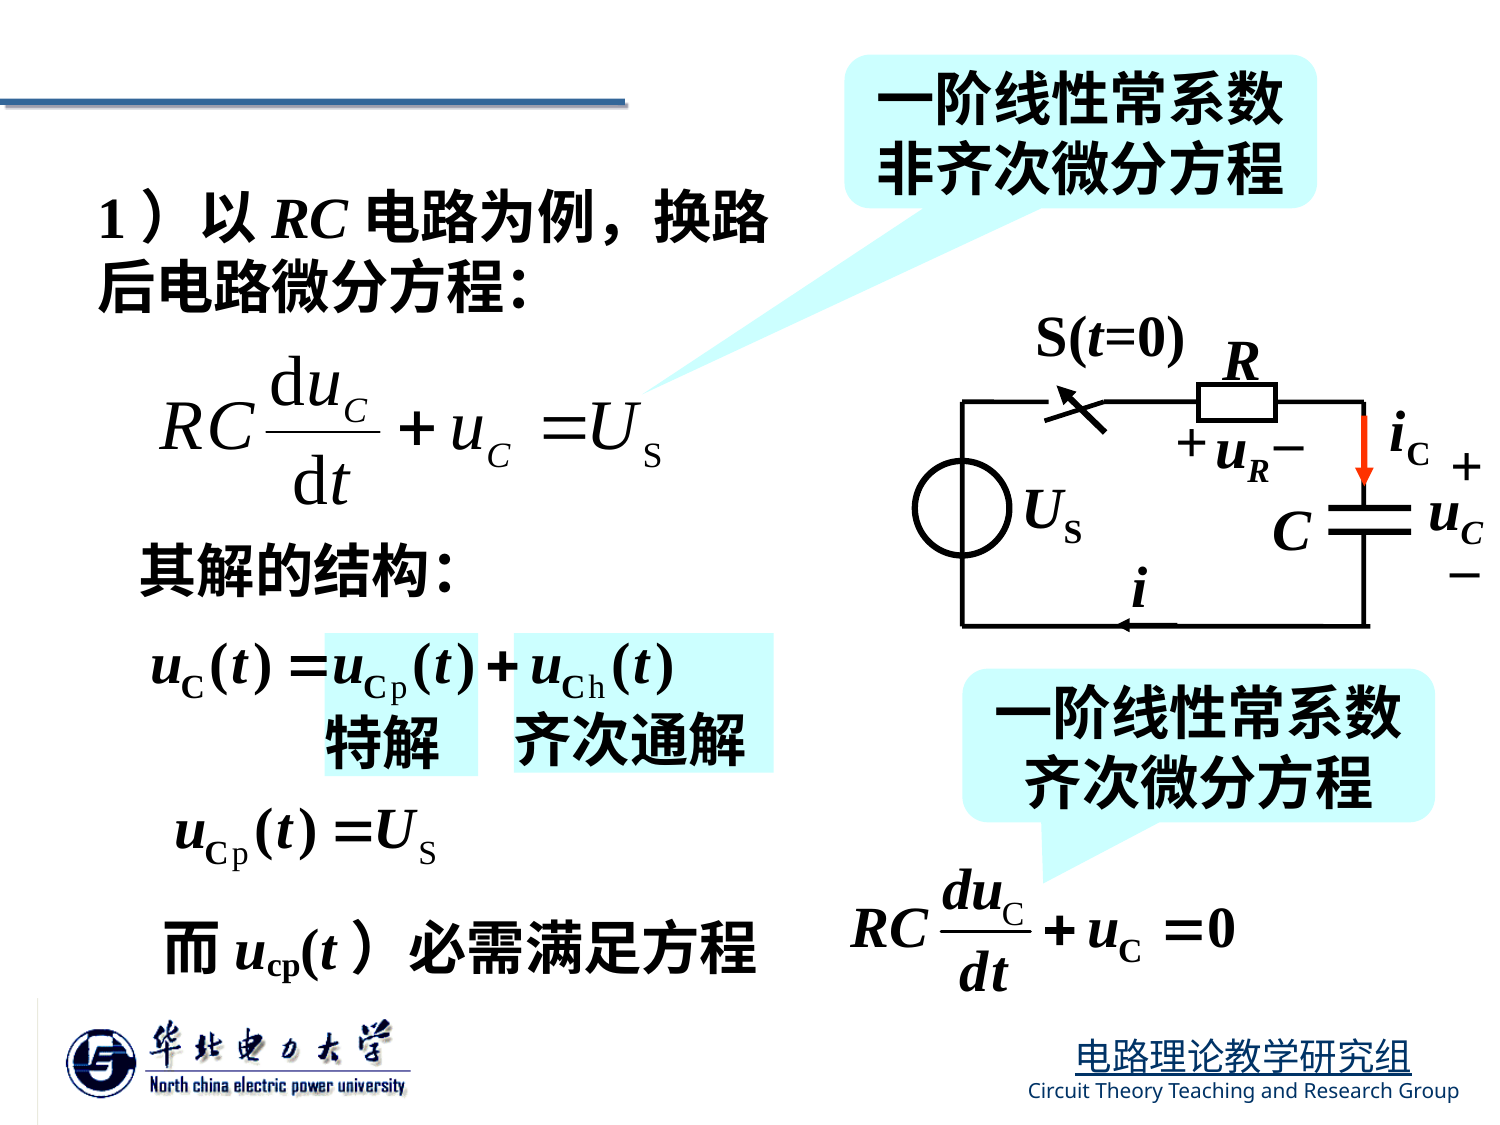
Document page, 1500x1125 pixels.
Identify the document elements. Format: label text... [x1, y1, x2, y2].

text_box 一阶线性常系数非齐次微分方程 [669, 54, 1318, 382]
text_box 其解的结构： [123, 527, 514, 612]
text_box 特解 [324, 713, 479, 777]
picture [37, 997, 413, 1125]
text_box 齐次通解 [513, 633, 774, 773]
text_box 而ucp(t）必需满足方程 [147, 904, 810, 991]
text_box 1）以RC电路为例，换路后电路微分方程： [64, 172, 833, 328]
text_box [147, 633, 677, 713]
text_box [147, 337, 669, 517]
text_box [914, 290, 1500, 628]
text_box 一阶线性常系数齐次微分方程 [962, 668, 1436, 857]
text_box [1364, 385, 1448, 487]
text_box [171, 798, 440, 878]
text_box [844, 857, 1239, 1010]
